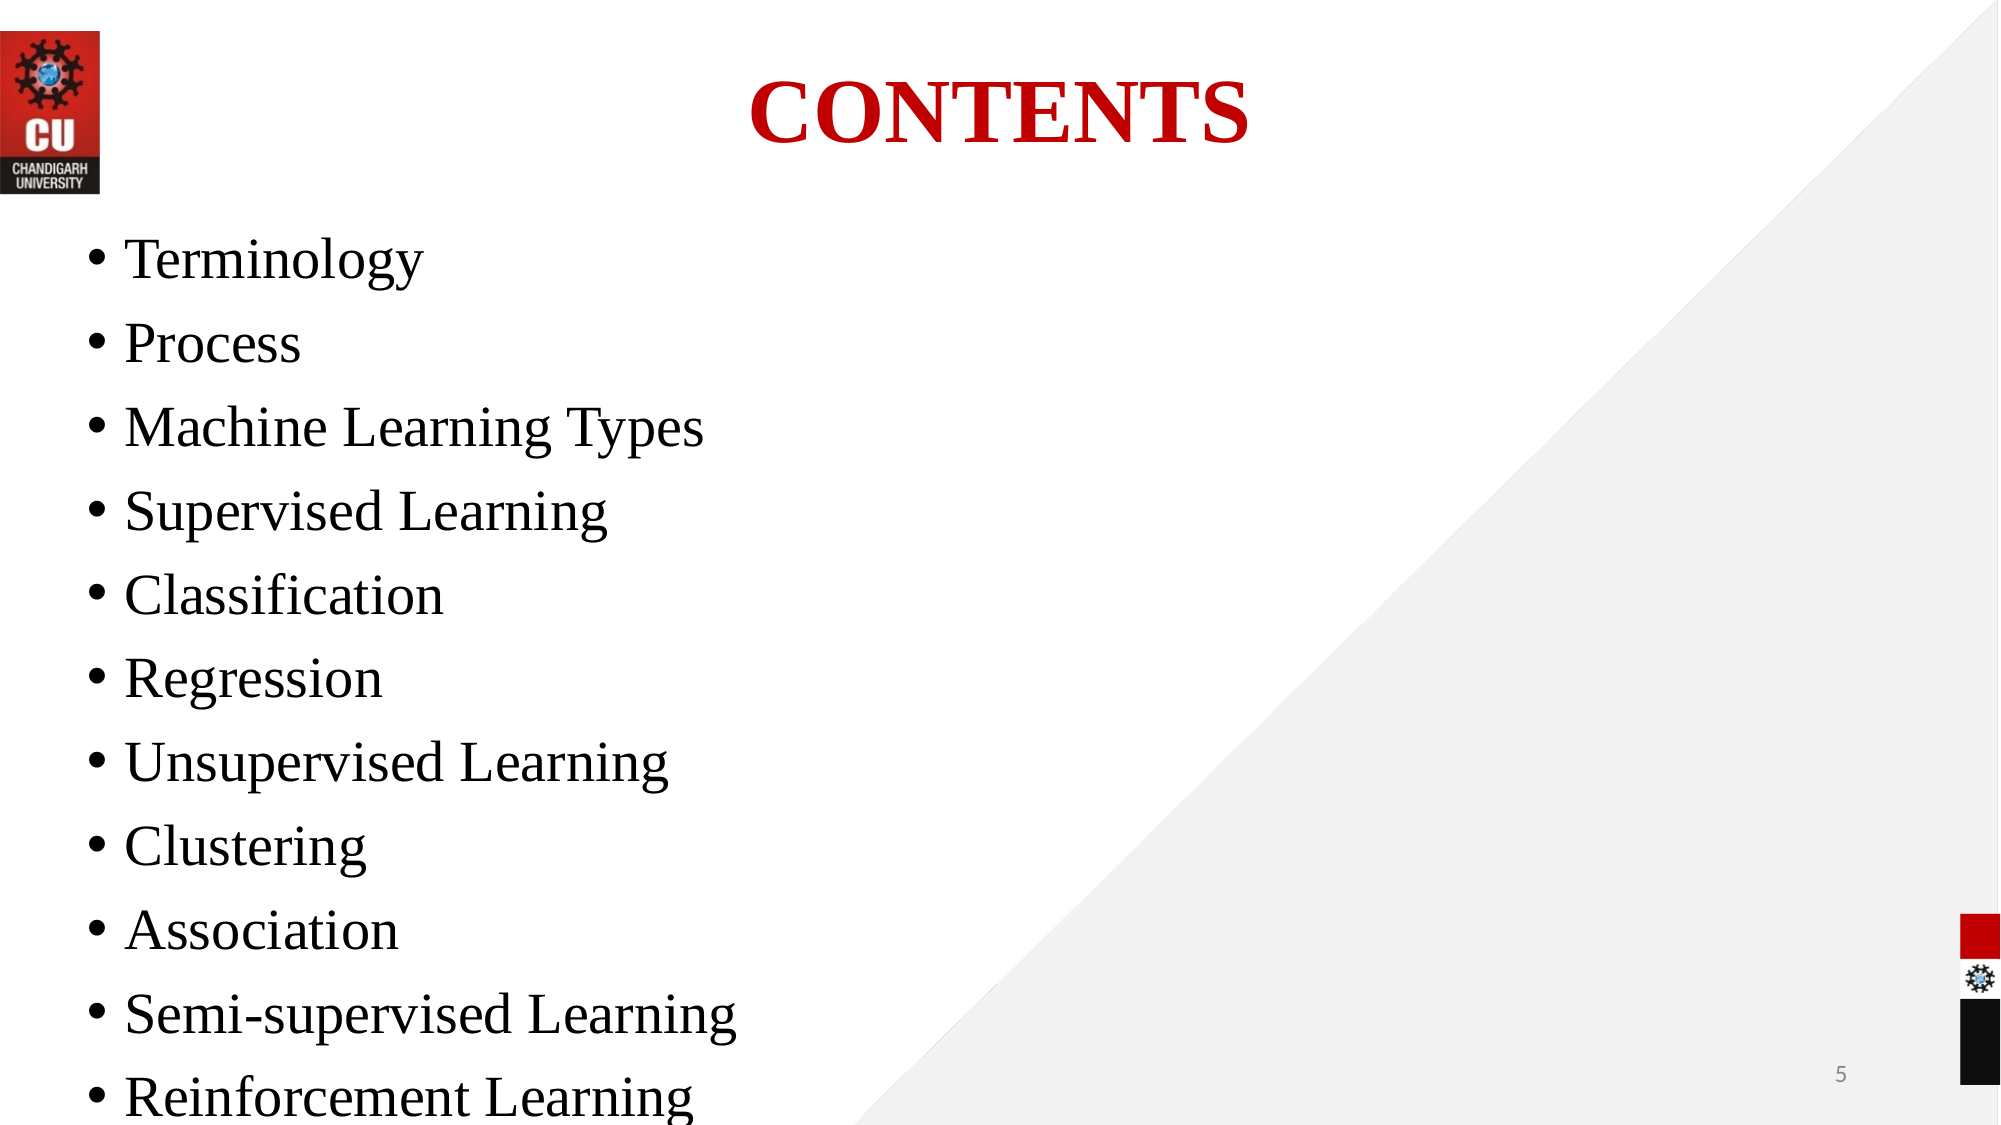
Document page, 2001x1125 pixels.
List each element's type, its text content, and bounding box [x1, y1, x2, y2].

picture [0, 0, 2001, 1125]
title CONTENTS [137, 3, 1863, 221]
list Terminology Process Machine Learning Types Supervised Learning Classification Regression Unsupervised Learning Clustering Association Semi-supervised Learning Reinforcement Learning [71, 221, 1937, 1122]
slide_number ‹#› [1412, 1042, 1863, 1103]
